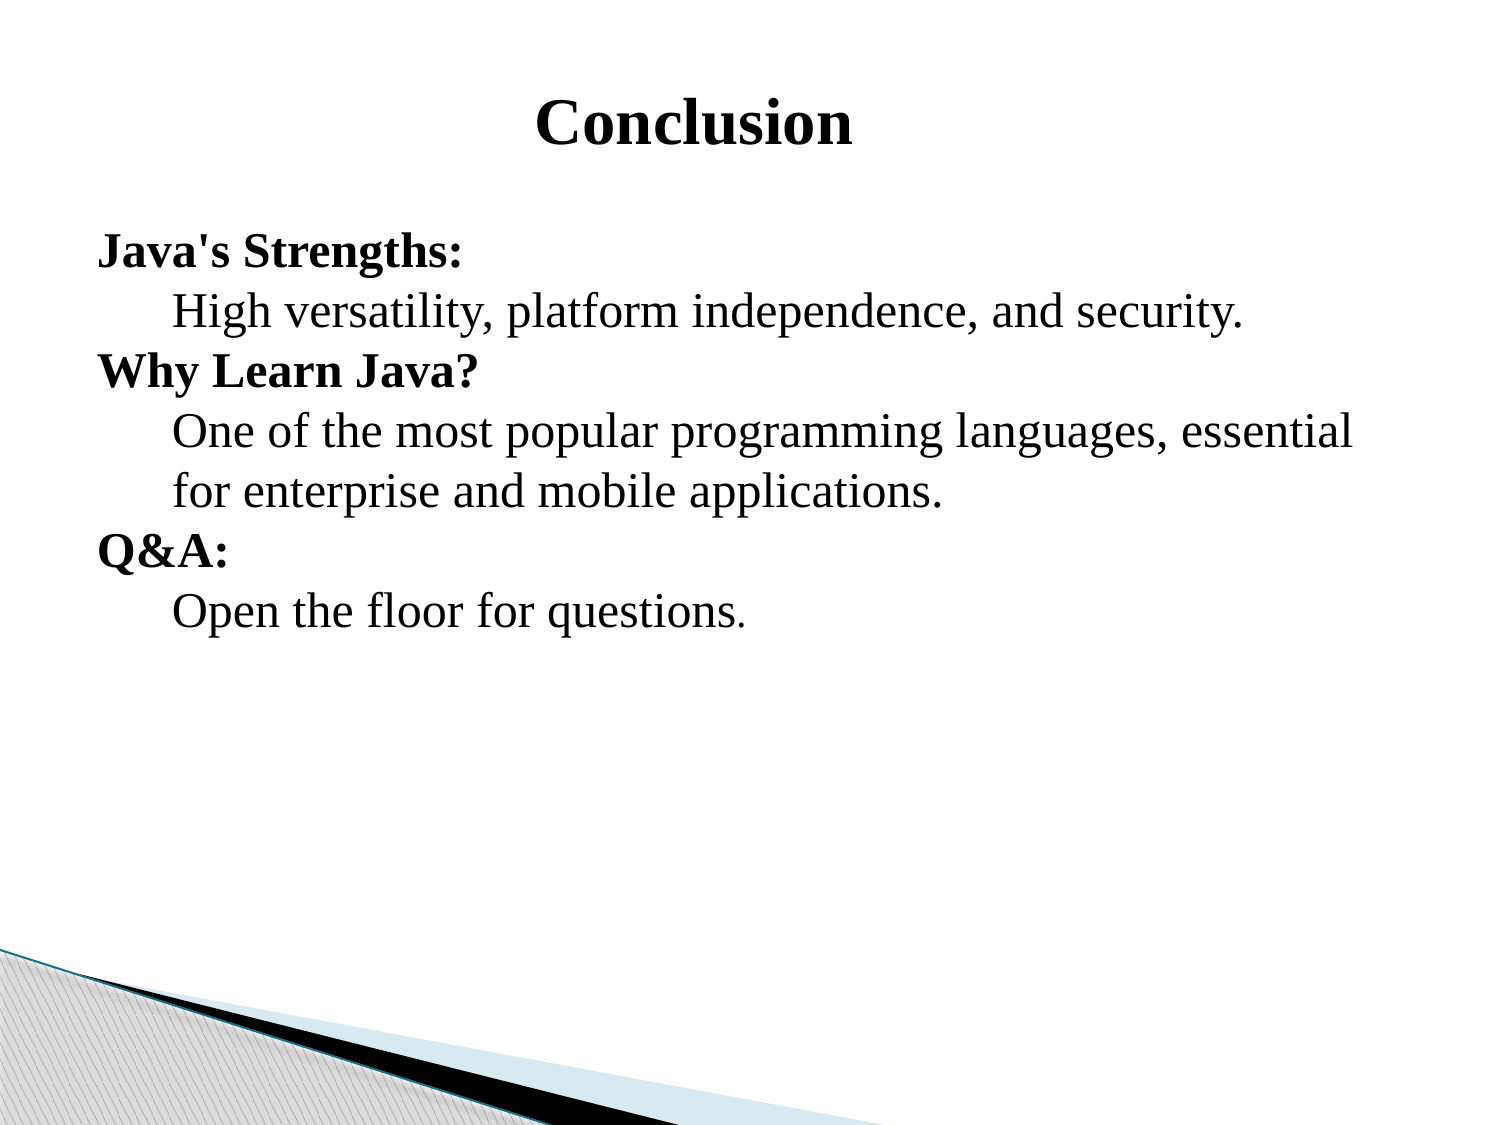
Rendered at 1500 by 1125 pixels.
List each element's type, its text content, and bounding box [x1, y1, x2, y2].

text_box Conclusion Java's Strengths: High versatility, platform independence, and security. Why Learn Java? One of the most popular programming languages, essential for enterprise and mobile applications. Q&A: Open the floor for questions. [82, 70, 1383, 645]
